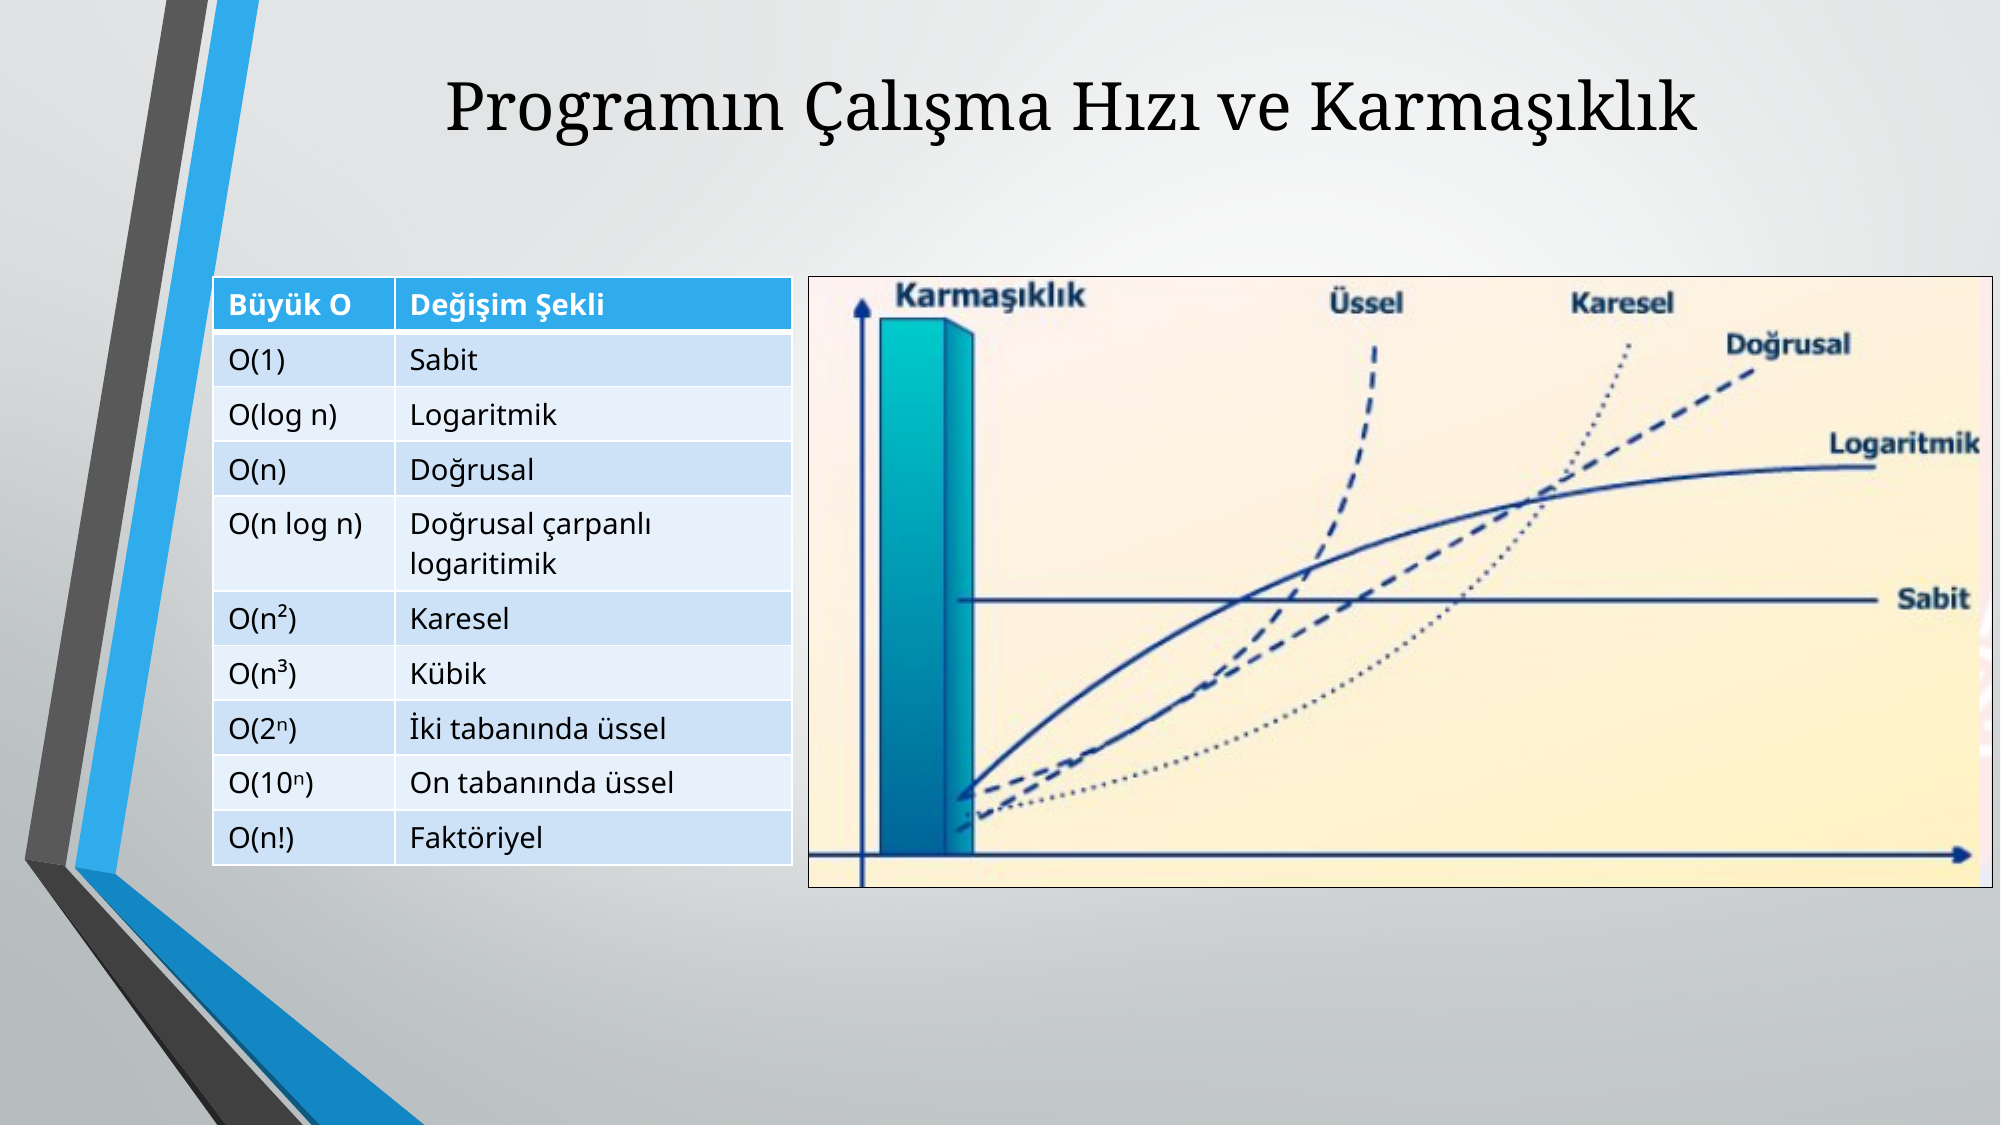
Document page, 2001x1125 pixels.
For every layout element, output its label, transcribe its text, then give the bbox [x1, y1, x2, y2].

table_cell On tabanında üssel [396, 756, 791, 809]
table_cell O(n²) [214, 592, 394, 645]
table_header Büyük O [214, 278, 394, 329]
table_cell Kübik [396, 646, 791, 699]
table_cell O(10ⁿ) [214, 756, 394, 809]
table_cell Logaritmik [396, 387, 791, 440]
table_cell O(n!) [214, 811, 394, 864]
table_cell O(n log n) [214, 497, 394, 590]
table_cell O(n³) [214, 646, 394, 699]
table_cell O(log n) [214, 387, 394, 440]
table_cell O(n) [214, 442, 394, 495]
table_cell İki tabanında üssel [396, 701, 791, 754]
table_cell Faktöriyel [396, 811, 791, 864]
picture [808, 276, 1992, 888]
table_cell Doğrusal çarpanlı logaritimik [396, 497, 791, 590]
title Programın Çalışma Hızı ve Karmaşıklık [249, 41, 1894, 167]
table_cell O(1) [214, 335, 394, 386]
table_cell Karesel [396, 592, 791, 645]
table_cell Sabit [396, 335, 791, 386]
table_cell O(2ⁿ) [214, 701, 394, 754]
table_cell Doğrusal [396, 442, 791, 495]
table_header Değişim Şekli [396, 278, 791, 329]
